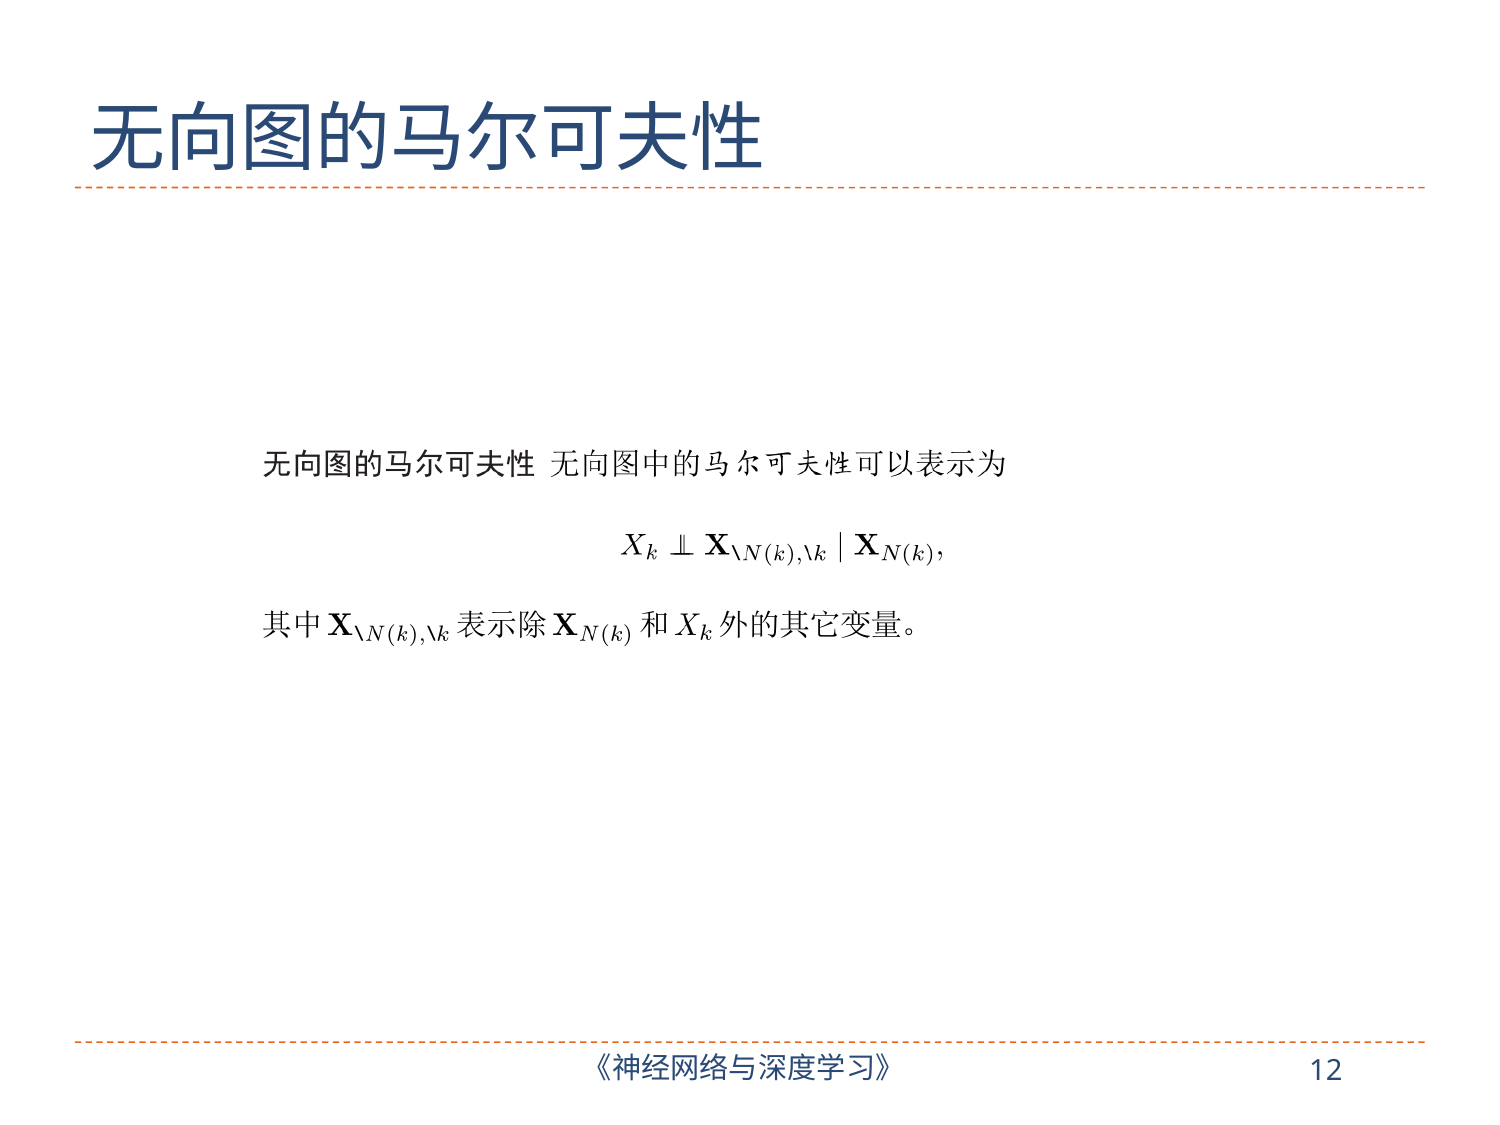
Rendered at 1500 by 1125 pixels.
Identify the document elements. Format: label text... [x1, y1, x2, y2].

title 无向图的马尔可夫性 [75, 24, 1425, 188]
picture [249, 437, 1275, 647]
